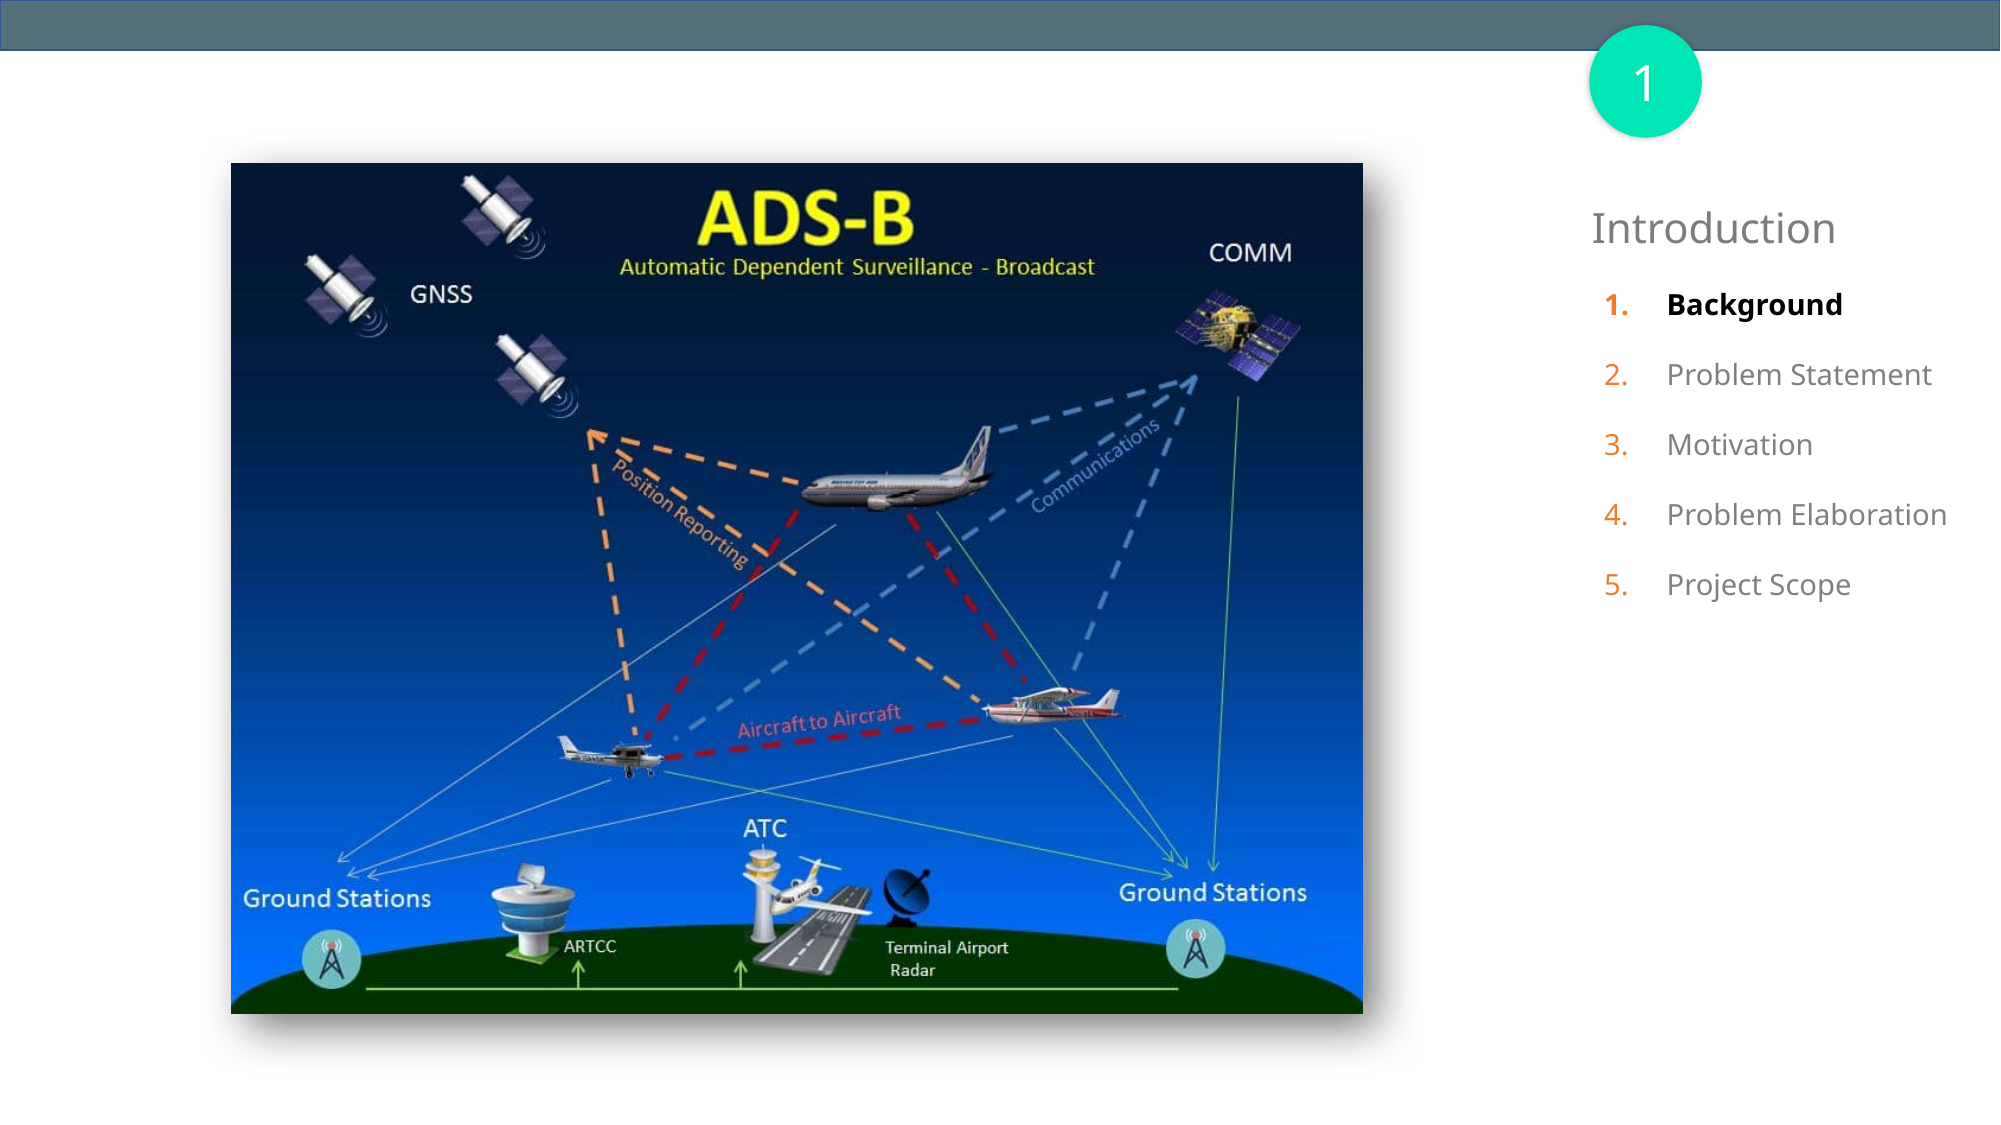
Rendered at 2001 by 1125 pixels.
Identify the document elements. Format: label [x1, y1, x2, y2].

picture [231, 163, 1363, 1014]
text_box [1589, 25, 2000, 618]
text_box [0, 0, 2000, 51]
